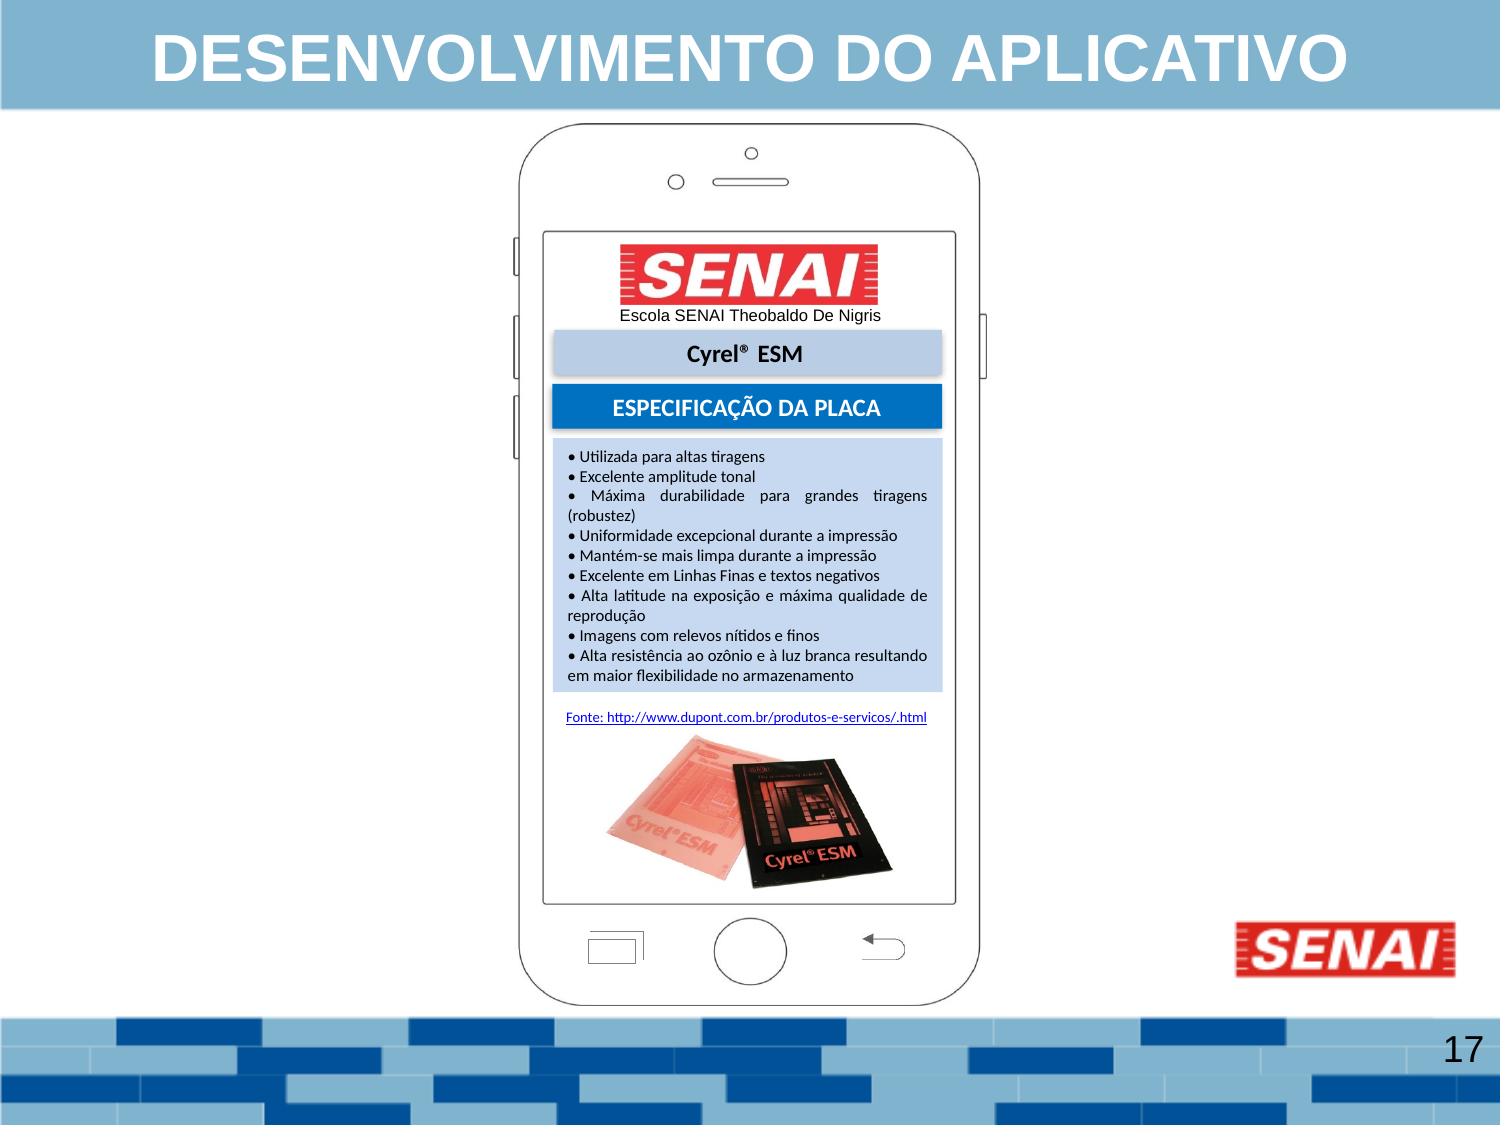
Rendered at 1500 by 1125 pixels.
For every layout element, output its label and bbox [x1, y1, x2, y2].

picture [512, 122, 988, 1006]
text_box [0, 0, 1500, 1125]
